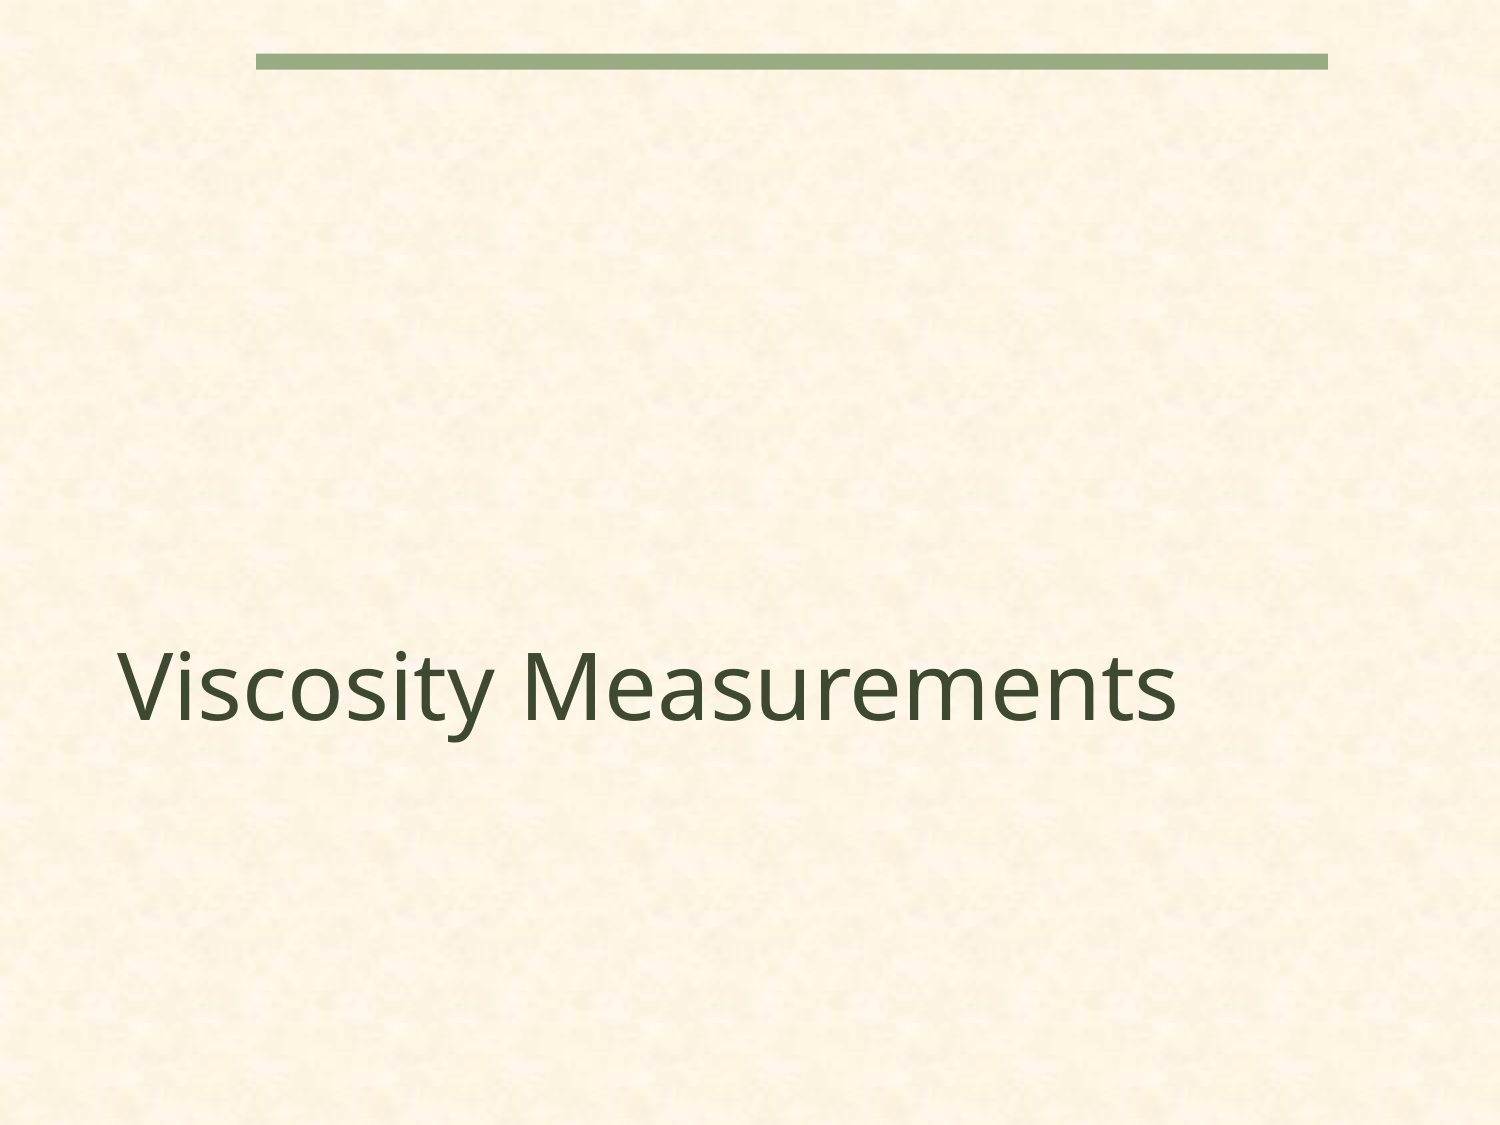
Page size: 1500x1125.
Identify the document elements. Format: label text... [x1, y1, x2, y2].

title Viscosity Measurements [102, 280, 1397, 749]
